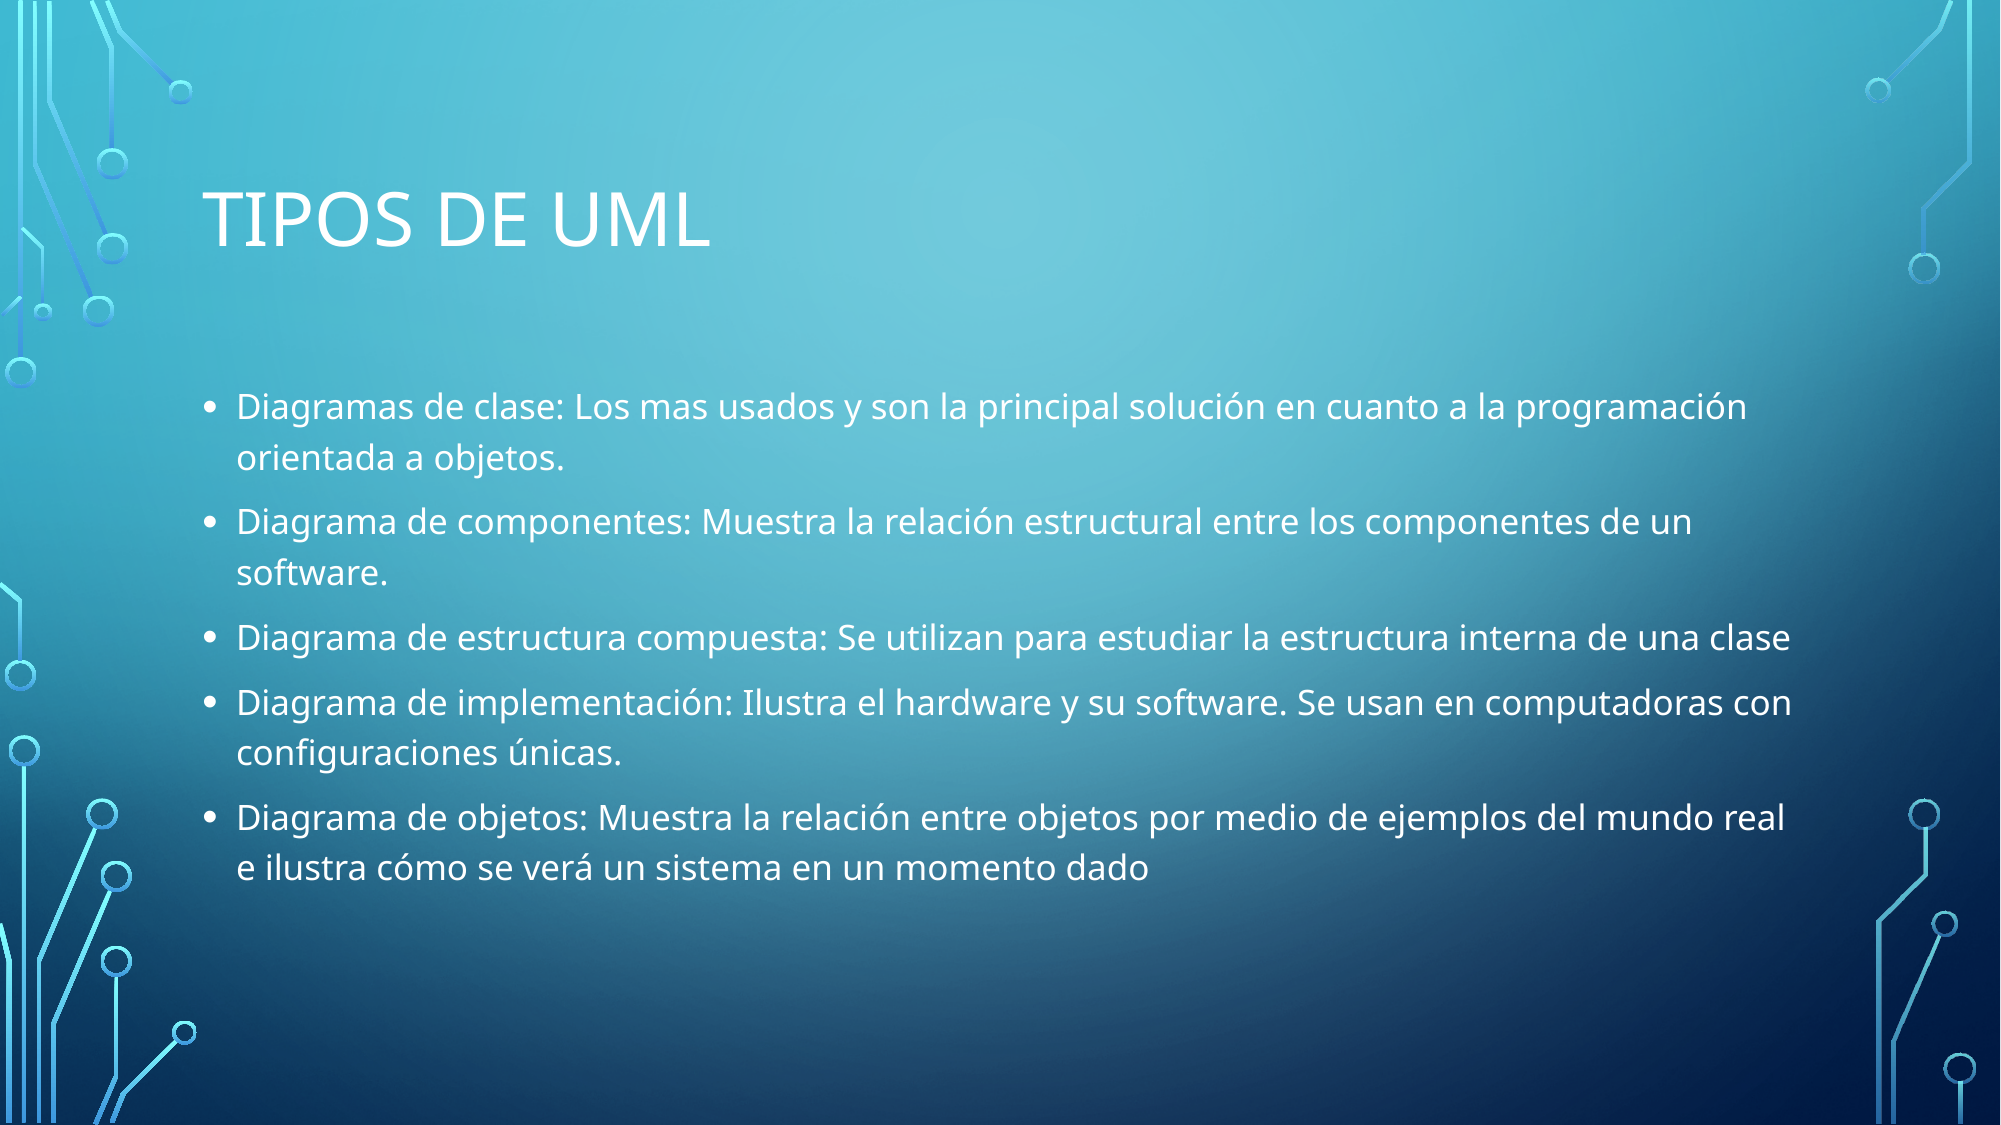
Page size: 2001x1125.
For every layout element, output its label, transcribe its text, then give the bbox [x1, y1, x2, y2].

title Tipos de UML [187, 101, 1813, 344]
list Diagramas de clase: Los mas usados y son la principal solución en cuanto a la programación orientada a objetos. Diagrama de componentes: Muestra la relación estructural entre los componentes de un software. Diagrama de estructura compuesta: Se utilizan para estudiar la estructura interna de una clase Diagrama de implementación: Ilustra el hardware y su software. Se usan en computadoras con configuraciones únicas. Diagrama de objetos: Muestra la relación entre objetos por medio de ejemplos del mundo real e ilustra cómo se verá un sistema en un momento dado [187, 369, 1813, 950]
